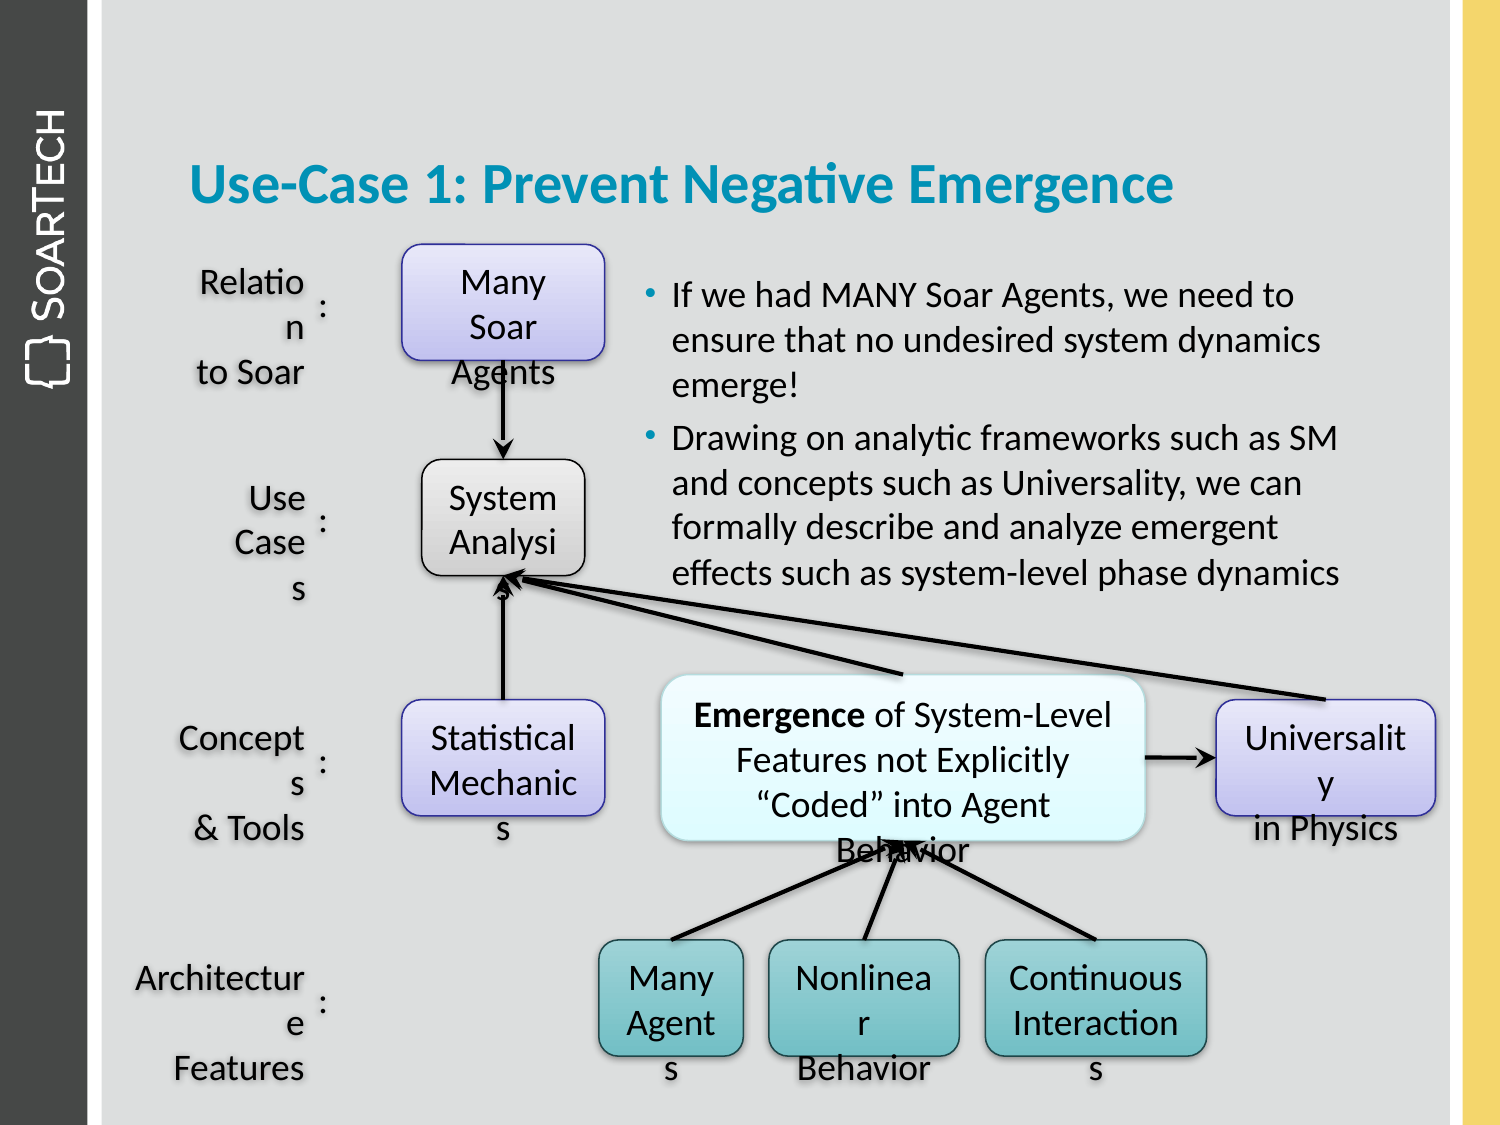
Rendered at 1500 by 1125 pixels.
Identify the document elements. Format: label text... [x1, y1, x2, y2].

list If we had MANY Soar Agents, we need to ensure that no undesired system dynamics emerge! Drawing on analytic frameworks such as SM and concepts such as Universality, we can formally describe and analyze emergent effects such as system-level phase dynamics [628, 262, 1388, 611]
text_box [902, 841, 1097, 941]
picture [25, 111, 70, 389]
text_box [199, 459, 346, 577]
text_box Emergence of System-Level Features not Explicitly “Coded” into Agent Behavior [660, 708, 1146, 842]
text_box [863, 841, 901, 941]
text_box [94, 939, 346, 1058]
text_box Universality in Physics [1215, 698, 1437, 817]
text_box Nonlinear Behavior [768, 948, 961, 1057]
text_box Many Soar Agents [401, 243, 606, 362]
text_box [157, 243, 346, 362]
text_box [670, 841, 862, 941]
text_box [142, 699, 346, 818]
text_box System Analysis [420, 458, 586, 577]
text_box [502, 576, 1326, 700]
text_box Many Agents [598, 939, 745, 1057]
title Use-Case 1: Prevent Negative Emergence [174, 137, 1388, 238]
text_box Continuous Interactions [984, 939, 1208, 1057]
text_box Statistical Mechanics [400, 698, 606, 817]
